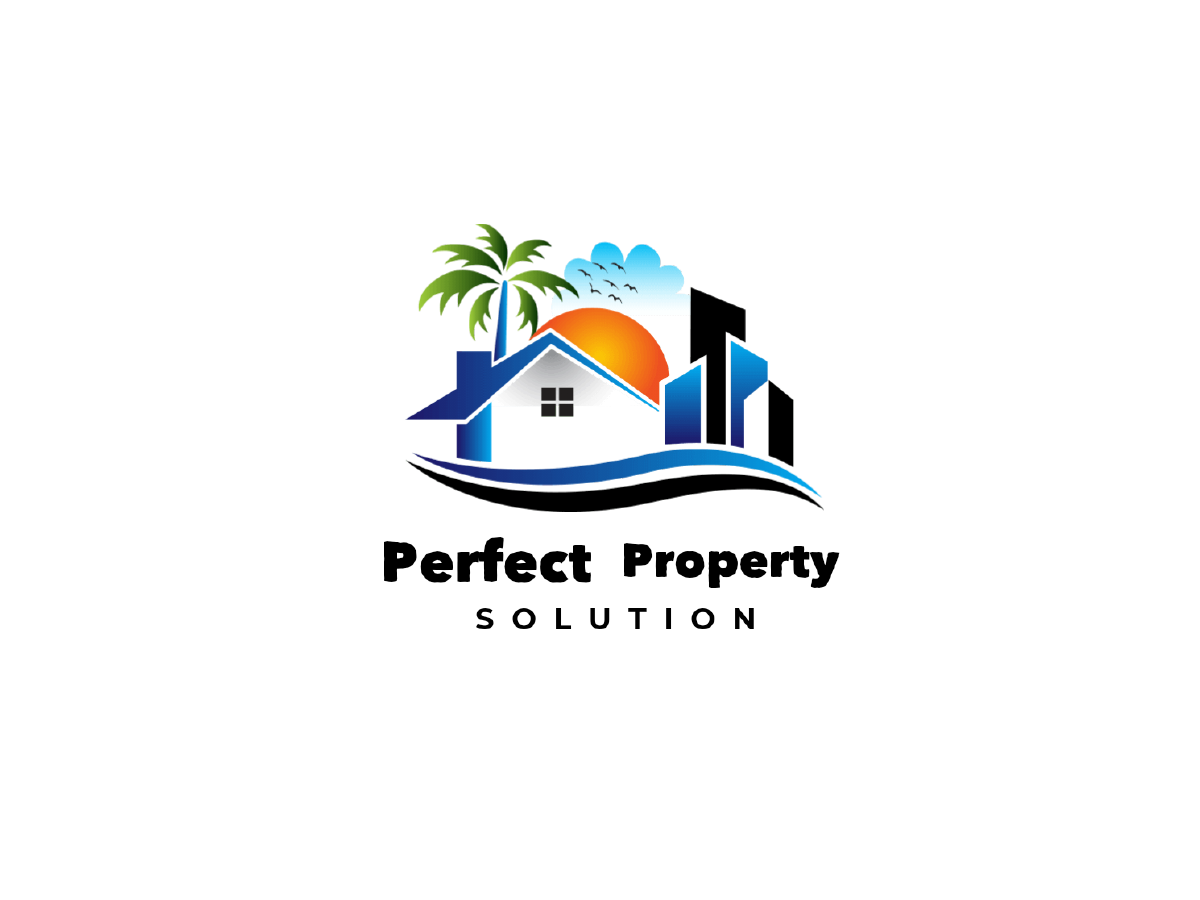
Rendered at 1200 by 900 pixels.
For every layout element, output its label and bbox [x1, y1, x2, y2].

picture [179, 0, 1051, 871]
